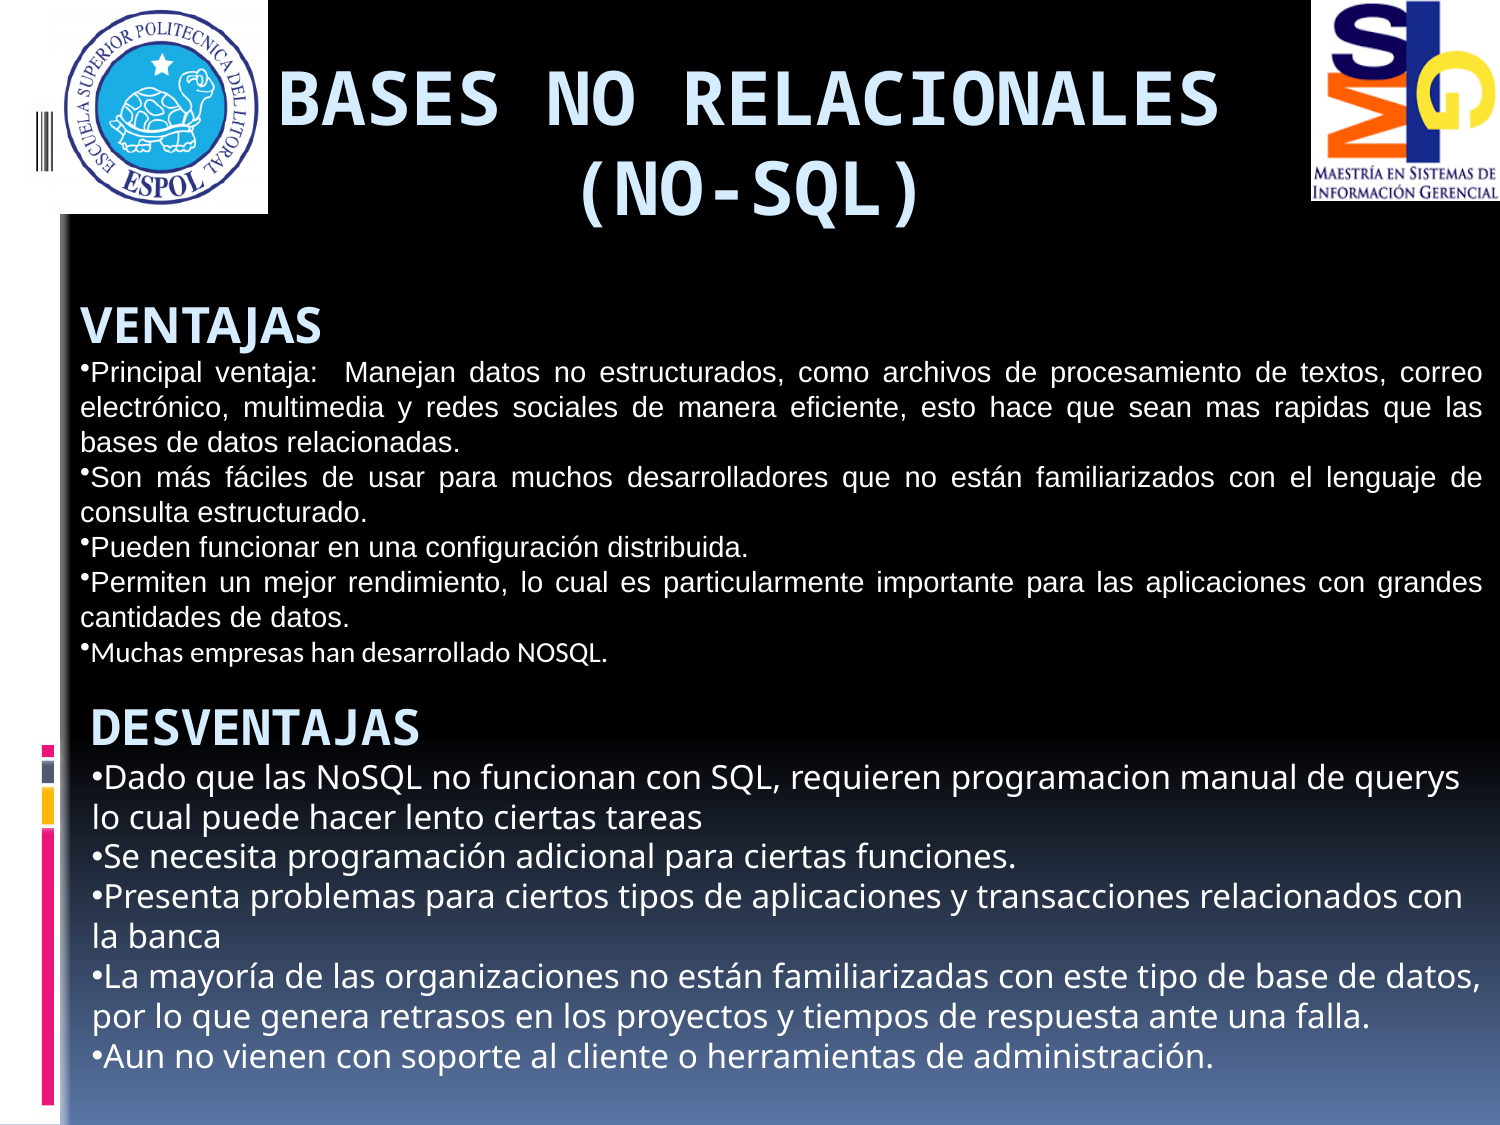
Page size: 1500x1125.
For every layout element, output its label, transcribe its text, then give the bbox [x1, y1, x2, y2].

text_box ventajas Principal ventaja: Manejan datos no estructurados, como archivos de procesamiento de textos, correo electrónico, multimedia y redes sociales de manera eficiente, esto hace que sean mas rapidas que las bases de datos relacionadas. Son más fáciles de usar para muchos desarrolladores que no están familiarizados con el lenguaje de consulta estructurado. Pueden funcionar en una configuración distribuida. Permiten un mejor rendimiento, lo cual es particularmente importante para las aplicaciones con grandes cantidades de datos. Muchas empresas han desarrollado NOSQL. [64, 286, 1500, 676]
picture [52, 0, 268, 215]
text_box Bases NO Relacionales (NO-SQL) [242, 42, 1258, 286]
picture [1310, 0, 1500, 202]
text_box Desventajas Dado que las NoSQL no funcionan con SQL, requieren programacion manual de querys lo cual puede hacer lento ciertas tareas Se necesita programación adicional para ciertas funciones. Presenta problemas para ciertos tipos de aplicaciones y transacciones relacionados con la banca La mayoría de las organizaciones no están familiarizadas con este tipo de base de datos, por lo que genera retrasos en los proyectos y tiempos de respuesta ante una falla. Aun no vienen con soporte al cliente o herramientas de administración. [76, 688, 1500, 1125]
